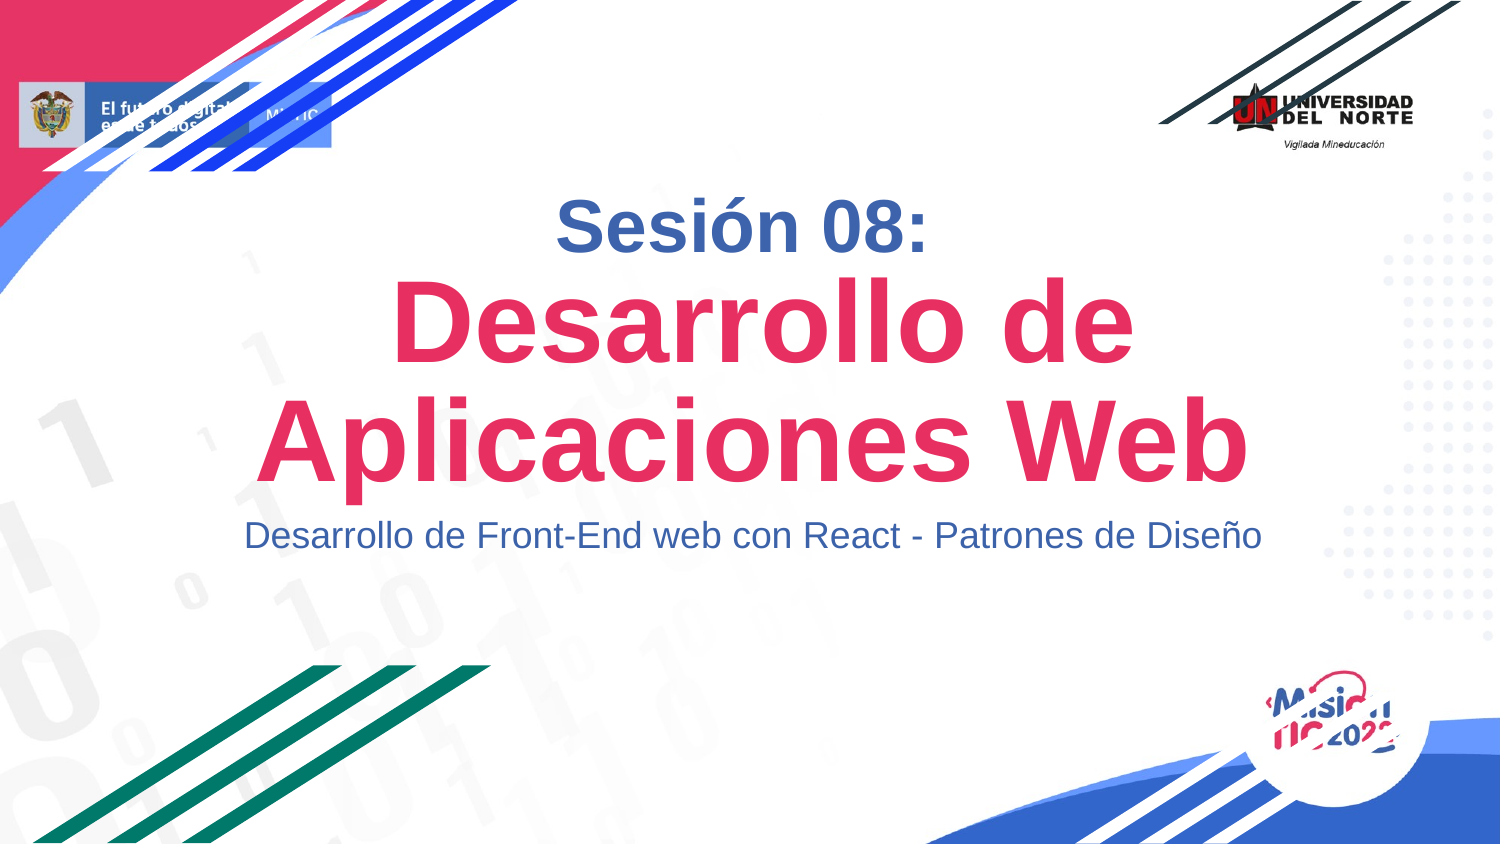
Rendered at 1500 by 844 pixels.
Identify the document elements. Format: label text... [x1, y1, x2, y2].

picture [0, 0, 1500, 844]
subtitle Desarrollo de Front-End web con React - Patrones de Diseño [180, 500, 1327, 664]
title Sesión 08: Desarrollo de Aplicaciones Web [210, 178, 1297, 500]
